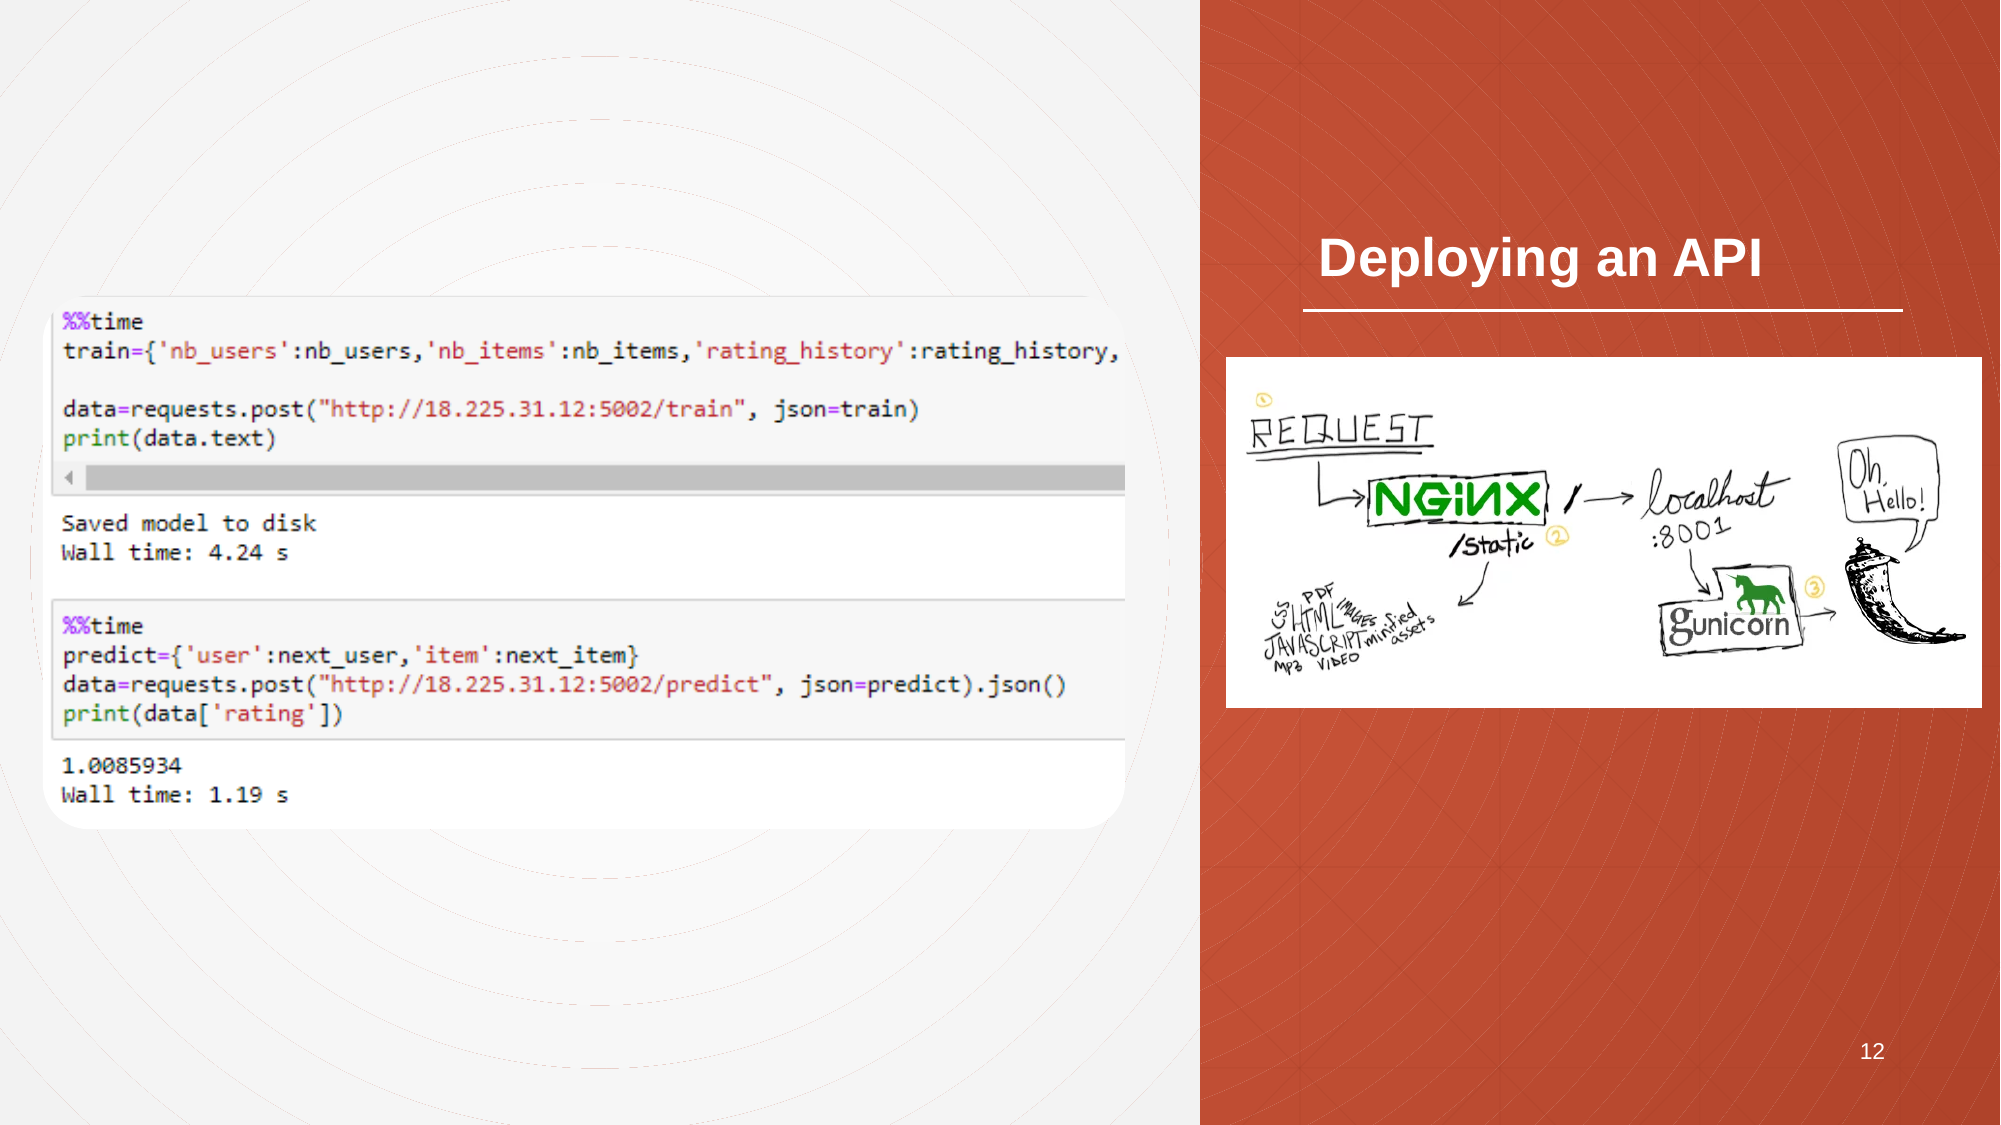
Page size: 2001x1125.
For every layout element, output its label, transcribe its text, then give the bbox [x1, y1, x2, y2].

picture [1226, 357, 1982, 708]
title Deploying an API [1303, 0, 1904, 296]
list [42, 295, 1125, 830]
slide_number 12 [1749, 1031, 1901, 1069]
